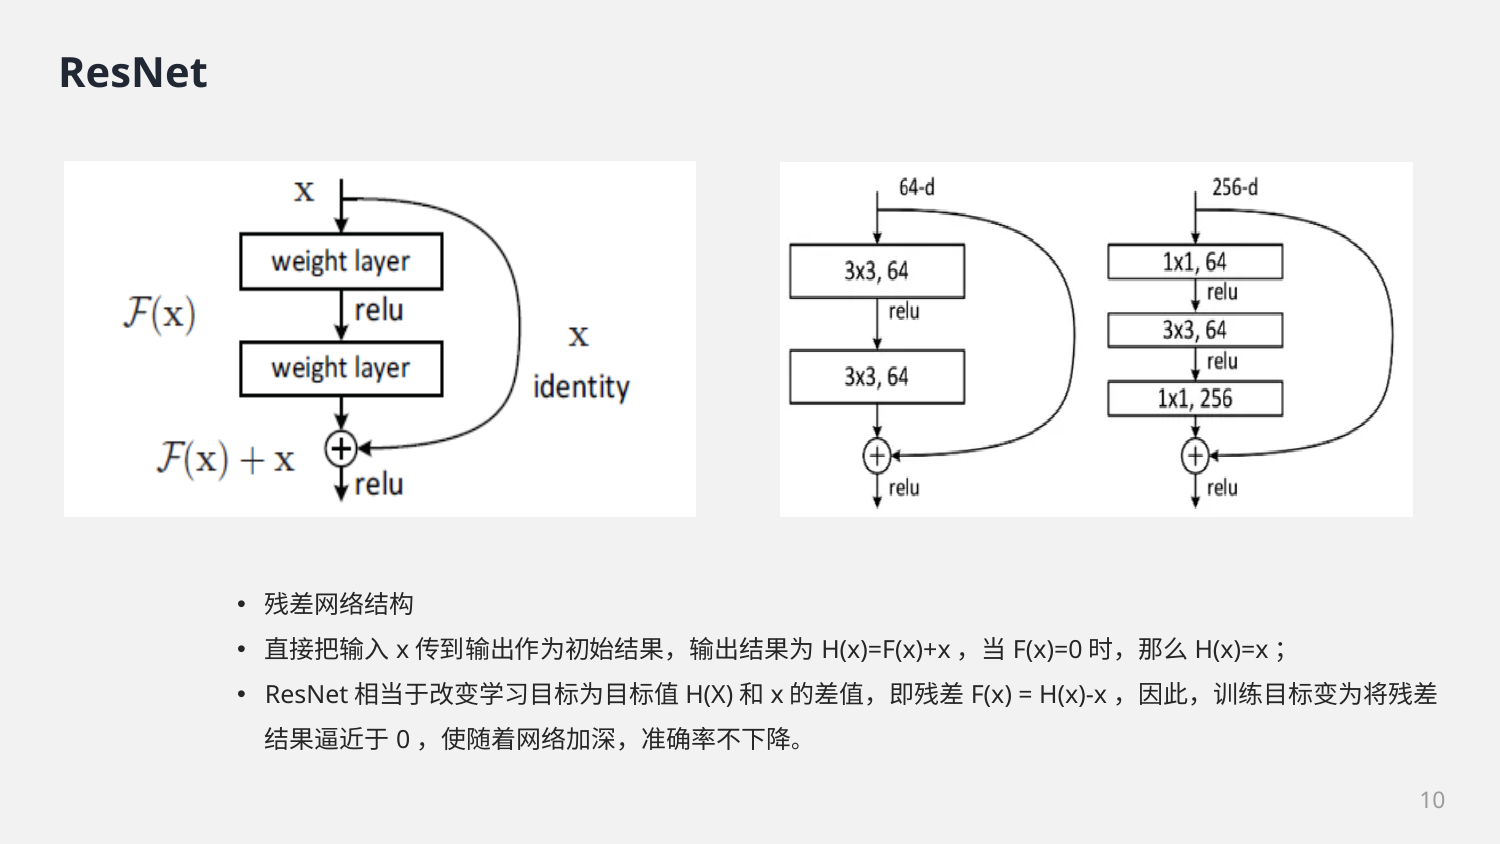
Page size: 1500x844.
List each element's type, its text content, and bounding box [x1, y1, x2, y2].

text_box 残差网络结构 直接把输入x传到输出作为初始结果，输出结果为H(x)=F(x)+x，当F(x)=0时，那么H(x)=x； ResNet相当于改变学习目标为目标值H(X)和x的差值，即残差F(x) = H(x)-x，因此，训练目标变为将残差结果逼近于0，使随着网络加深，准确率不下降。 [222, 566, 1461, 761]
picture [64, 161, 696, 517]
picture [780, 162, 1413, 517]
text_box ResNet [43, 38, 223, 103]
slide_number 10 [1123, 778, 1461, 824]
